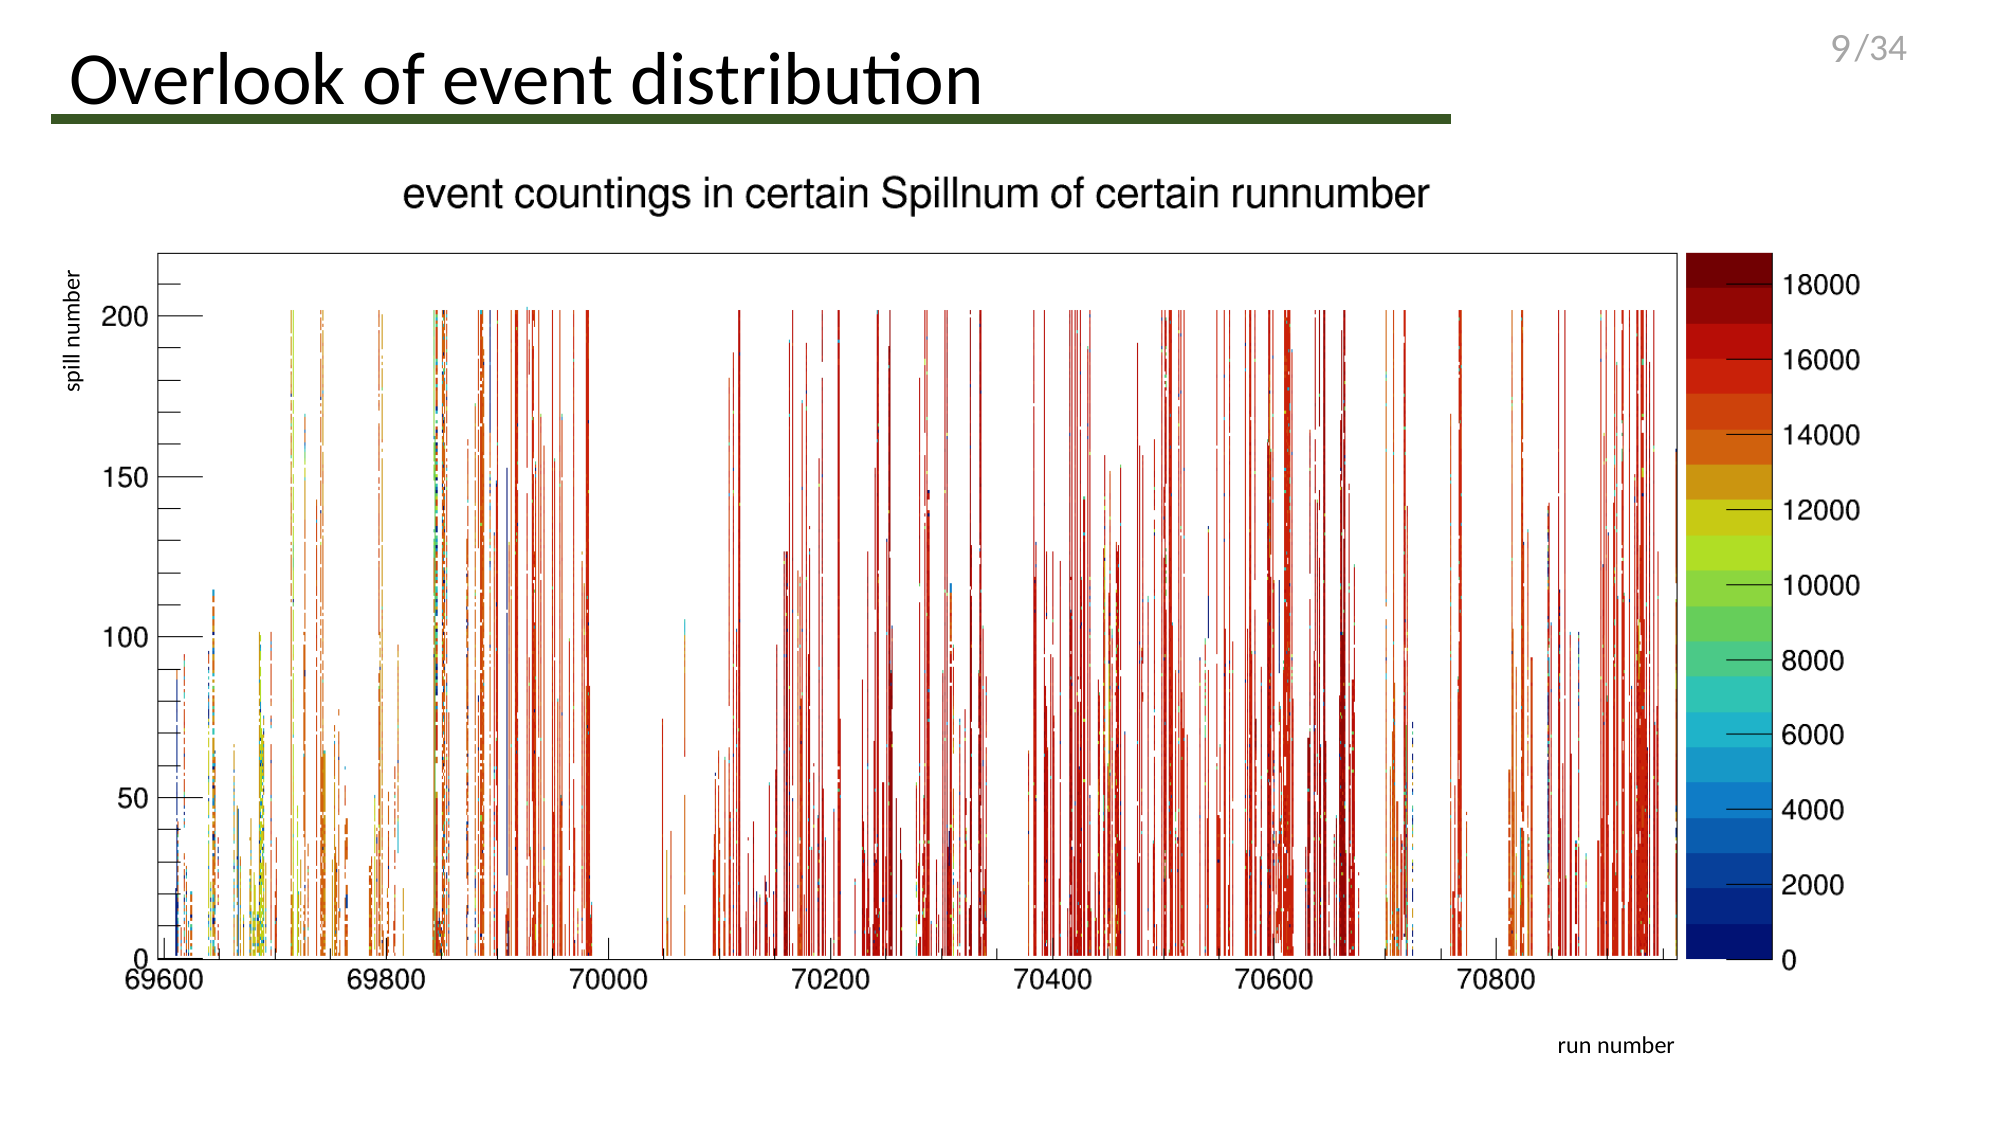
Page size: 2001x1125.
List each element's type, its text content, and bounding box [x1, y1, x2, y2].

text_box Overlook of event distribution [54, 22, 1426, 127]
text_box run number [1509, 1031, 1724, 1066]
picture [19, 165, 1867, 1031]
slide_number [1707, 15, 1867, 76]
